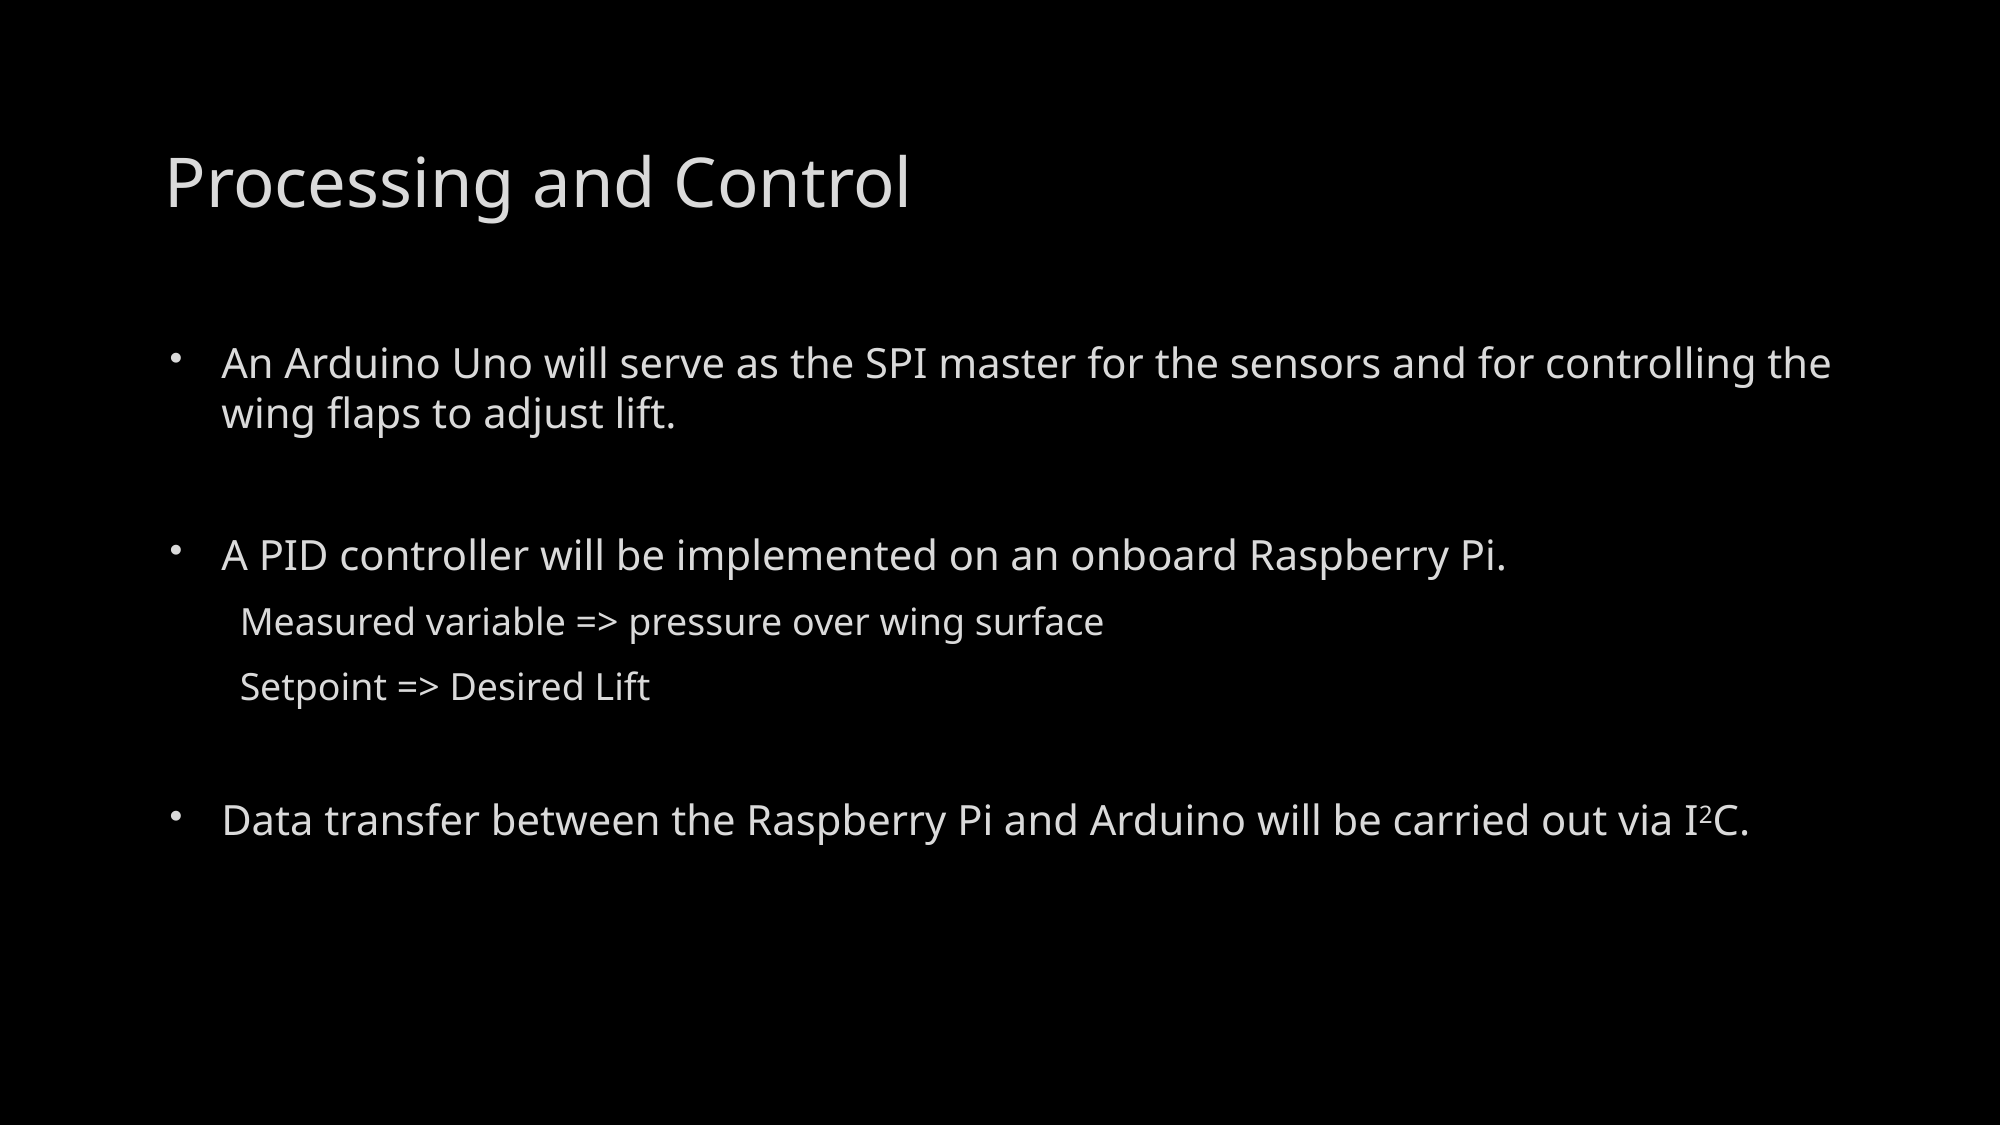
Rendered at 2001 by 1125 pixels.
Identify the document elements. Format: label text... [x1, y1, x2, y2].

list An Arduino Uno will serve as the SPI master for the sensors and for controlling the wing flaps to adjust lift. A PID controller will be implemented on an onboard Raspberry Pi. Measured variable => pressure over wing surface Setpoint => Desired Lift Data transfer between the Raspberry Pi and Arduino will be carried out via I2C. [149, 329, 1849, 950]
title Processing and Control [149, 99, 1849, 260]
